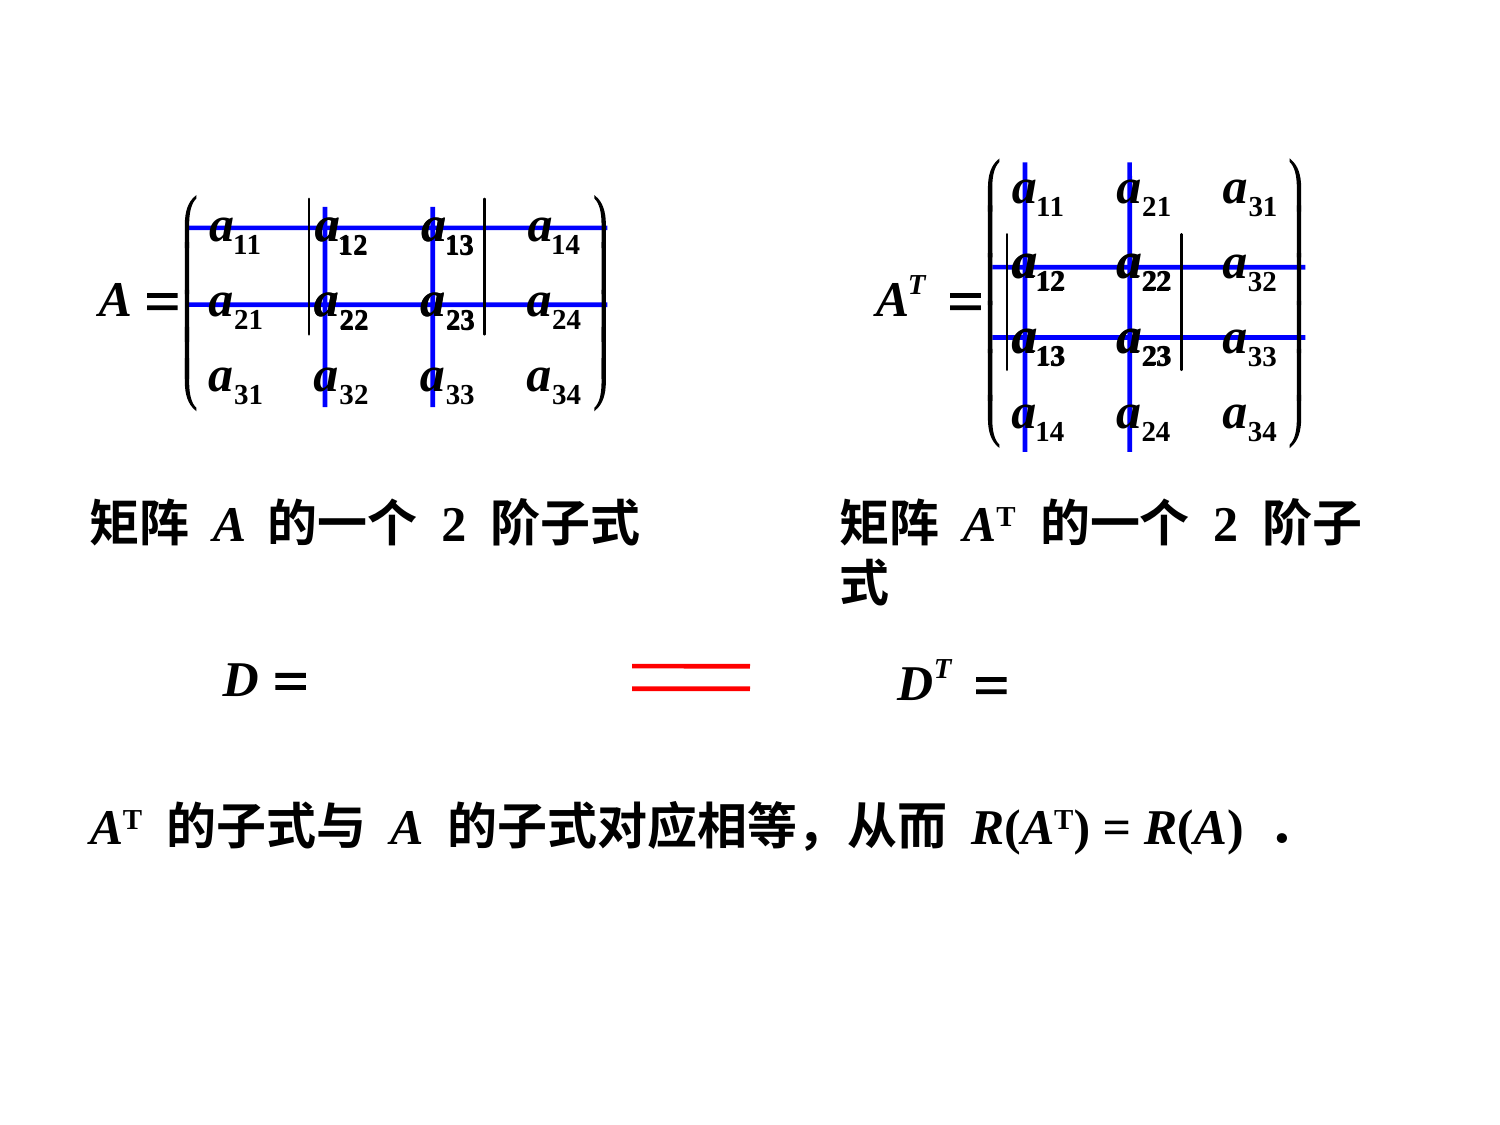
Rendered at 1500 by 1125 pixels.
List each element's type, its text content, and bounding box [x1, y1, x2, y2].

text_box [997, 223, 1194, 383]
text_box AT 的子式与 A 的子式对应相等，从而 R(AT) = R(A) ． [74, 787, 1426, 863]
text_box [86, 187, 621, 421]
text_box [631, 665, 751, 689]
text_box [864, 149, 1319, 459]
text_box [212, 650, 309, 705]
text_box 矩阵 A 的一个 2 阶子式 [74, 483, 675, 559]
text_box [886, 646, 1008, 709]
text_box 矩阵 AT 的一个 2 阶子式 [824, 483, 1425, 619]
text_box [298, 188, 496, 347]
